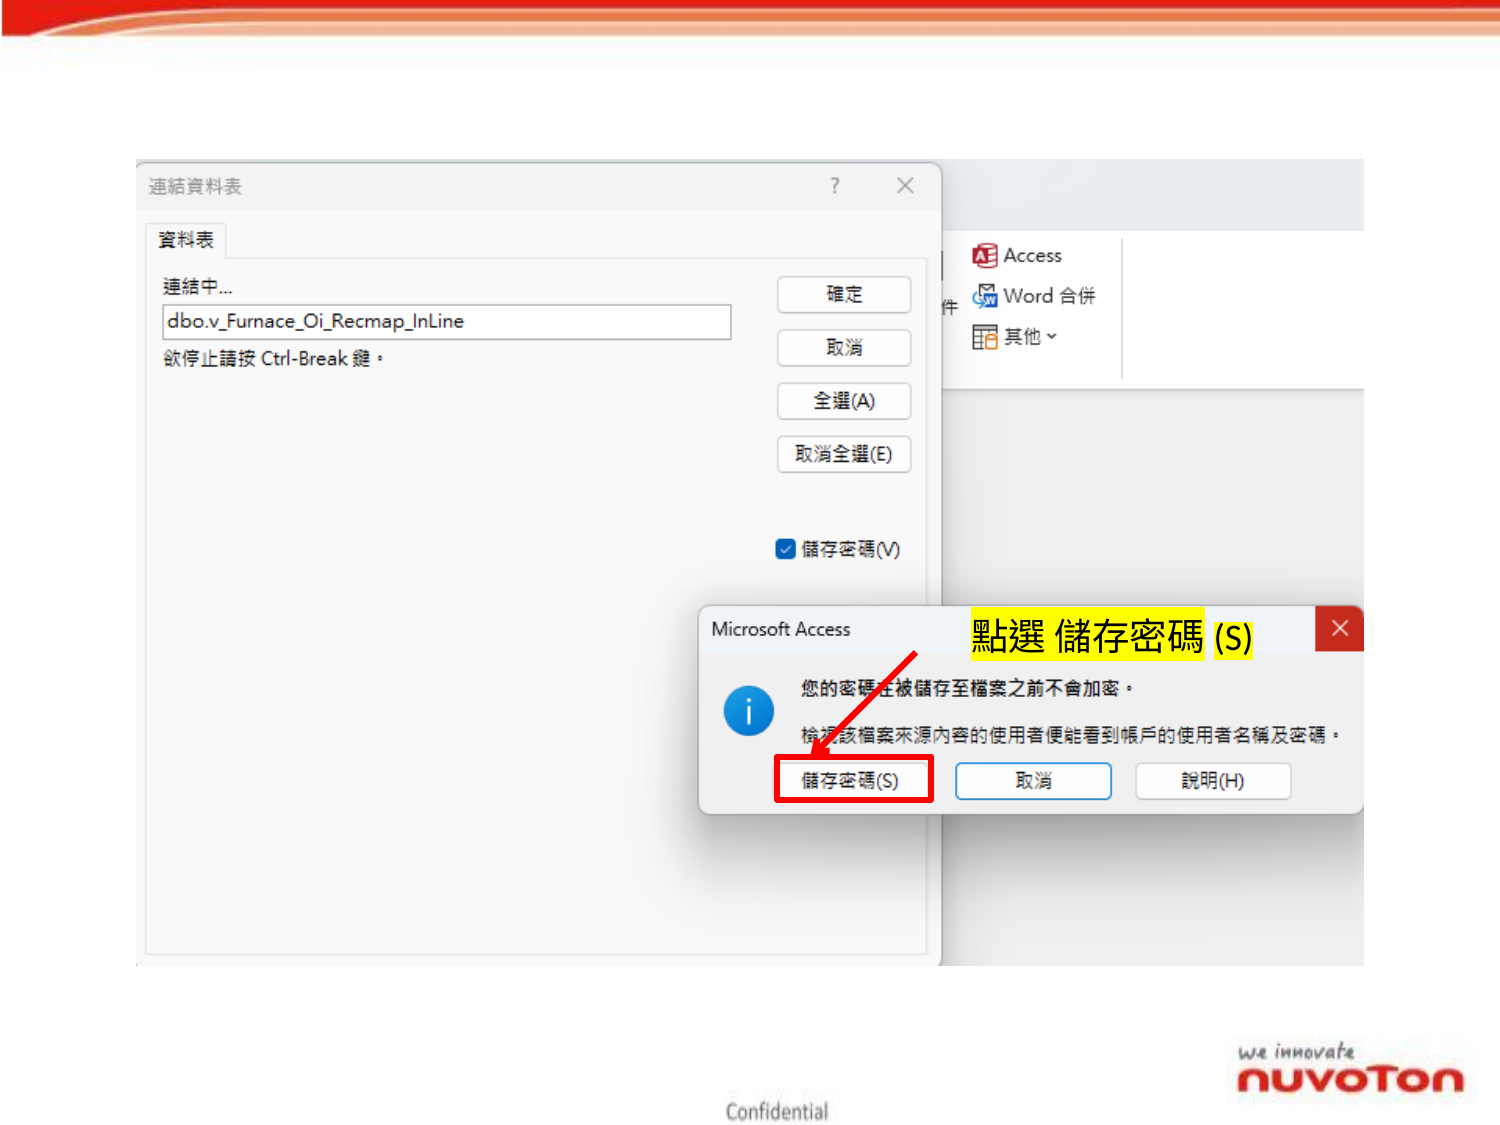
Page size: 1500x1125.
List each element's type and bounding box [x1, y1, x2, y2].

text_box [809, 652, 917, 759]
picture [1, 0, 1500, 1125]
